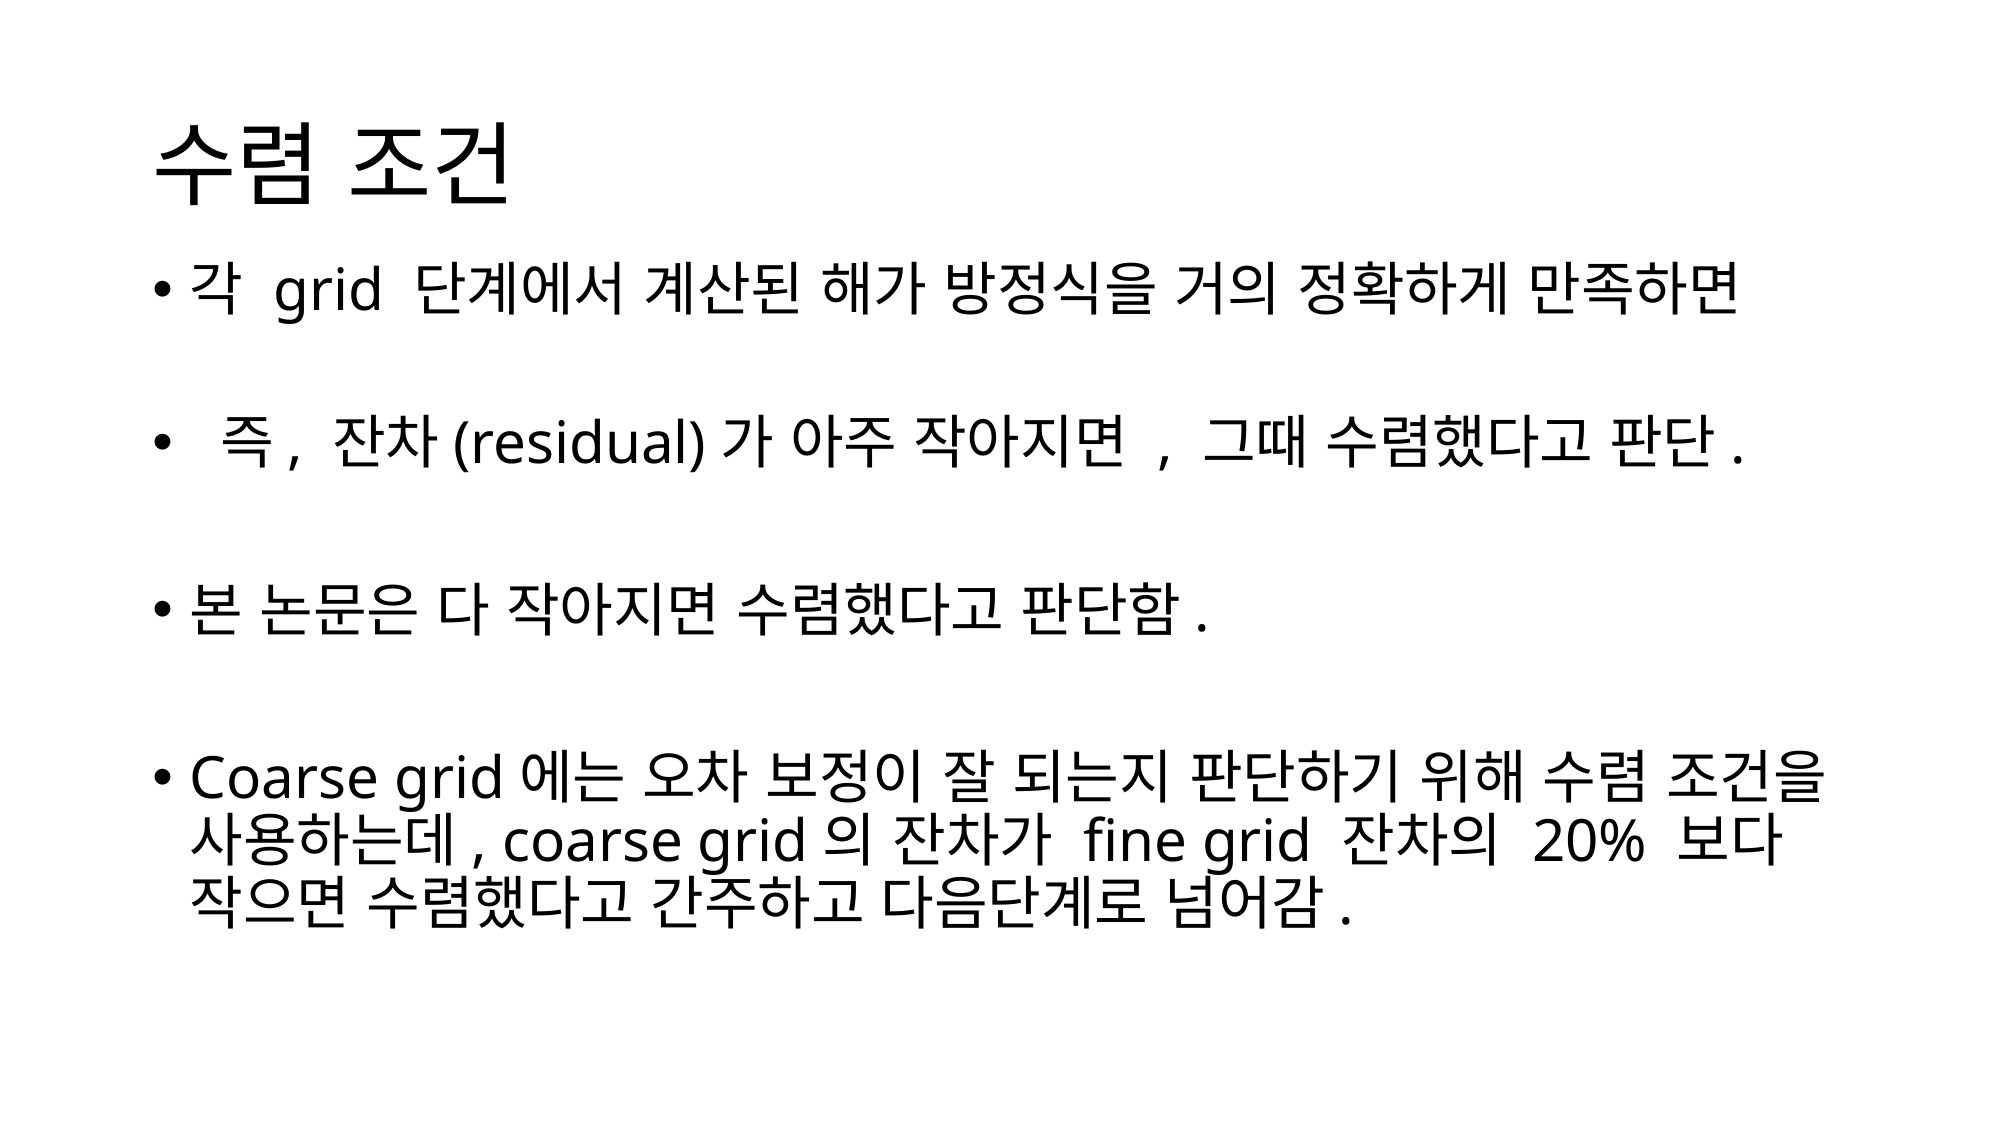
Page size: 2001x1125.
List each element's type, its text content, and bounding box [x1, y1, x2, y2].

title 수렴 조건 [137, 59, 1863, 278]
